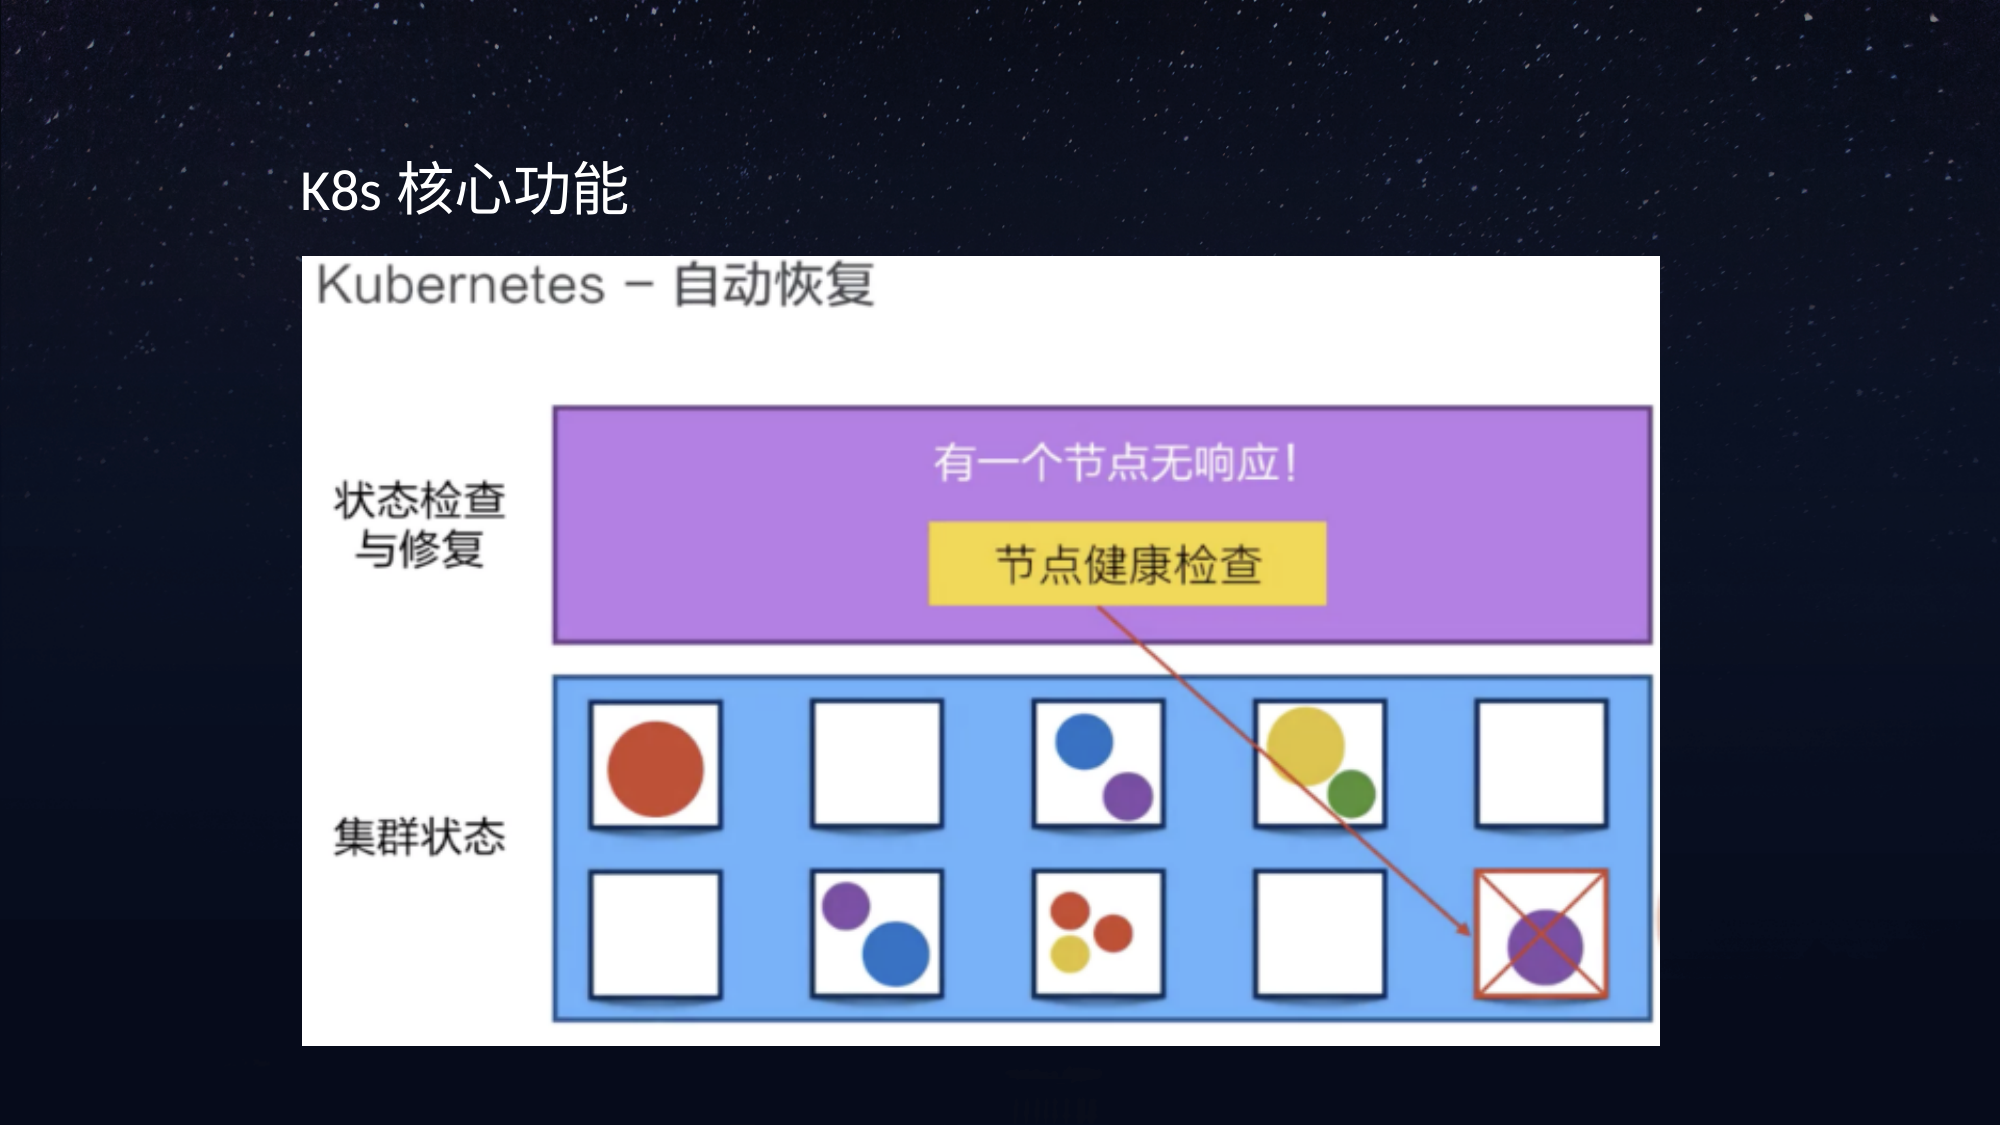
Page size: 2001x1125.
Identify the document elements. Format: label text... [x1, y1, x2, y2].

picture [0, 0, 2000, 1125]
text_box K8s核心功能 [285, 145, 1561, 230]
